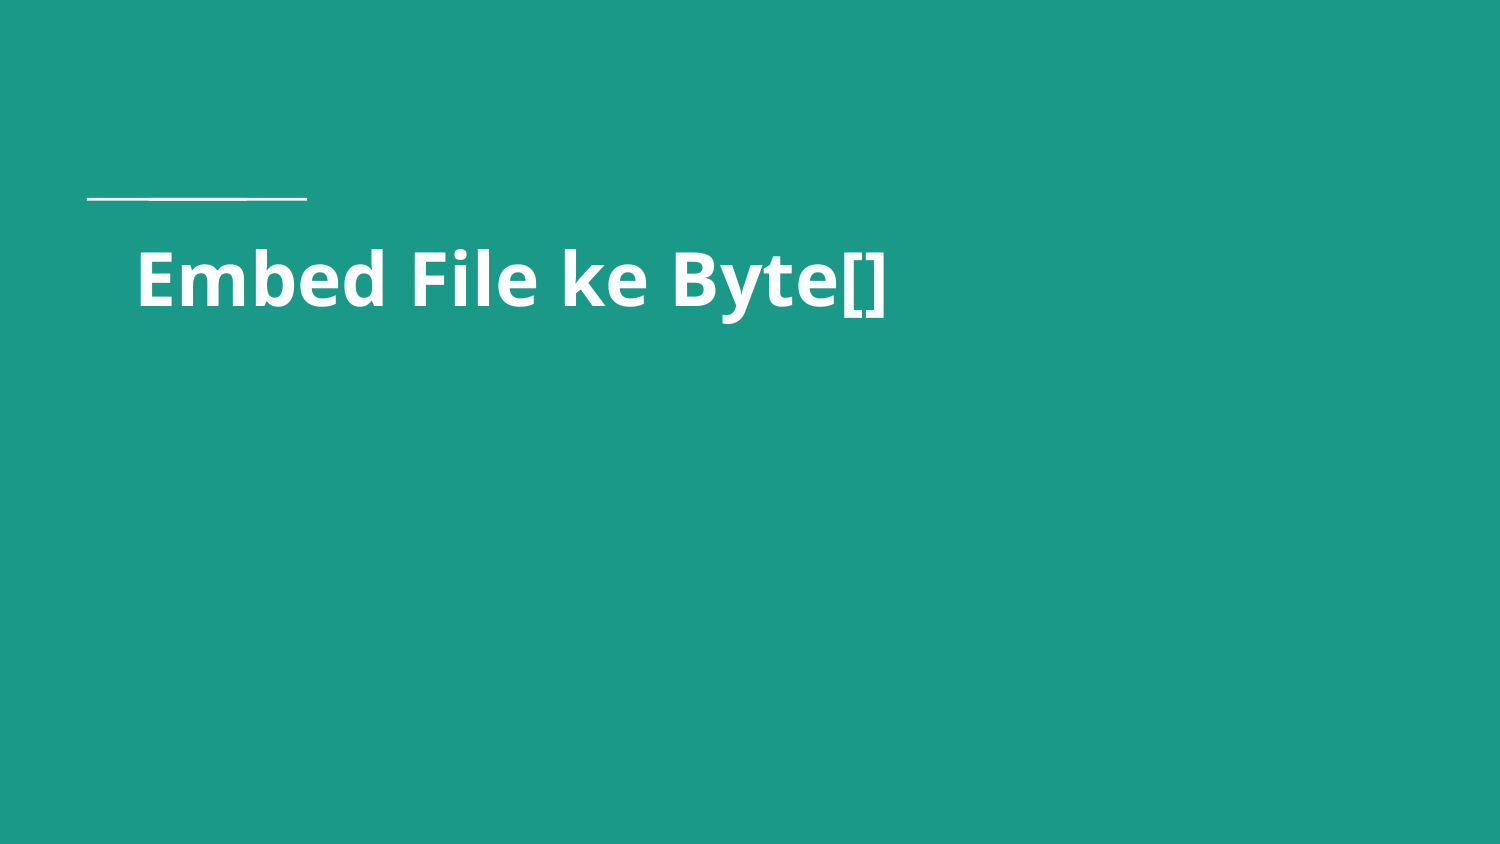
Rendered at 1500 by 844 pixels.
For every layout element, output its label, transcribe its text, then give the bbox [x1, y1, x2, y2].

title Embed File ke Byte[] [119, 216, 1381, 466]
